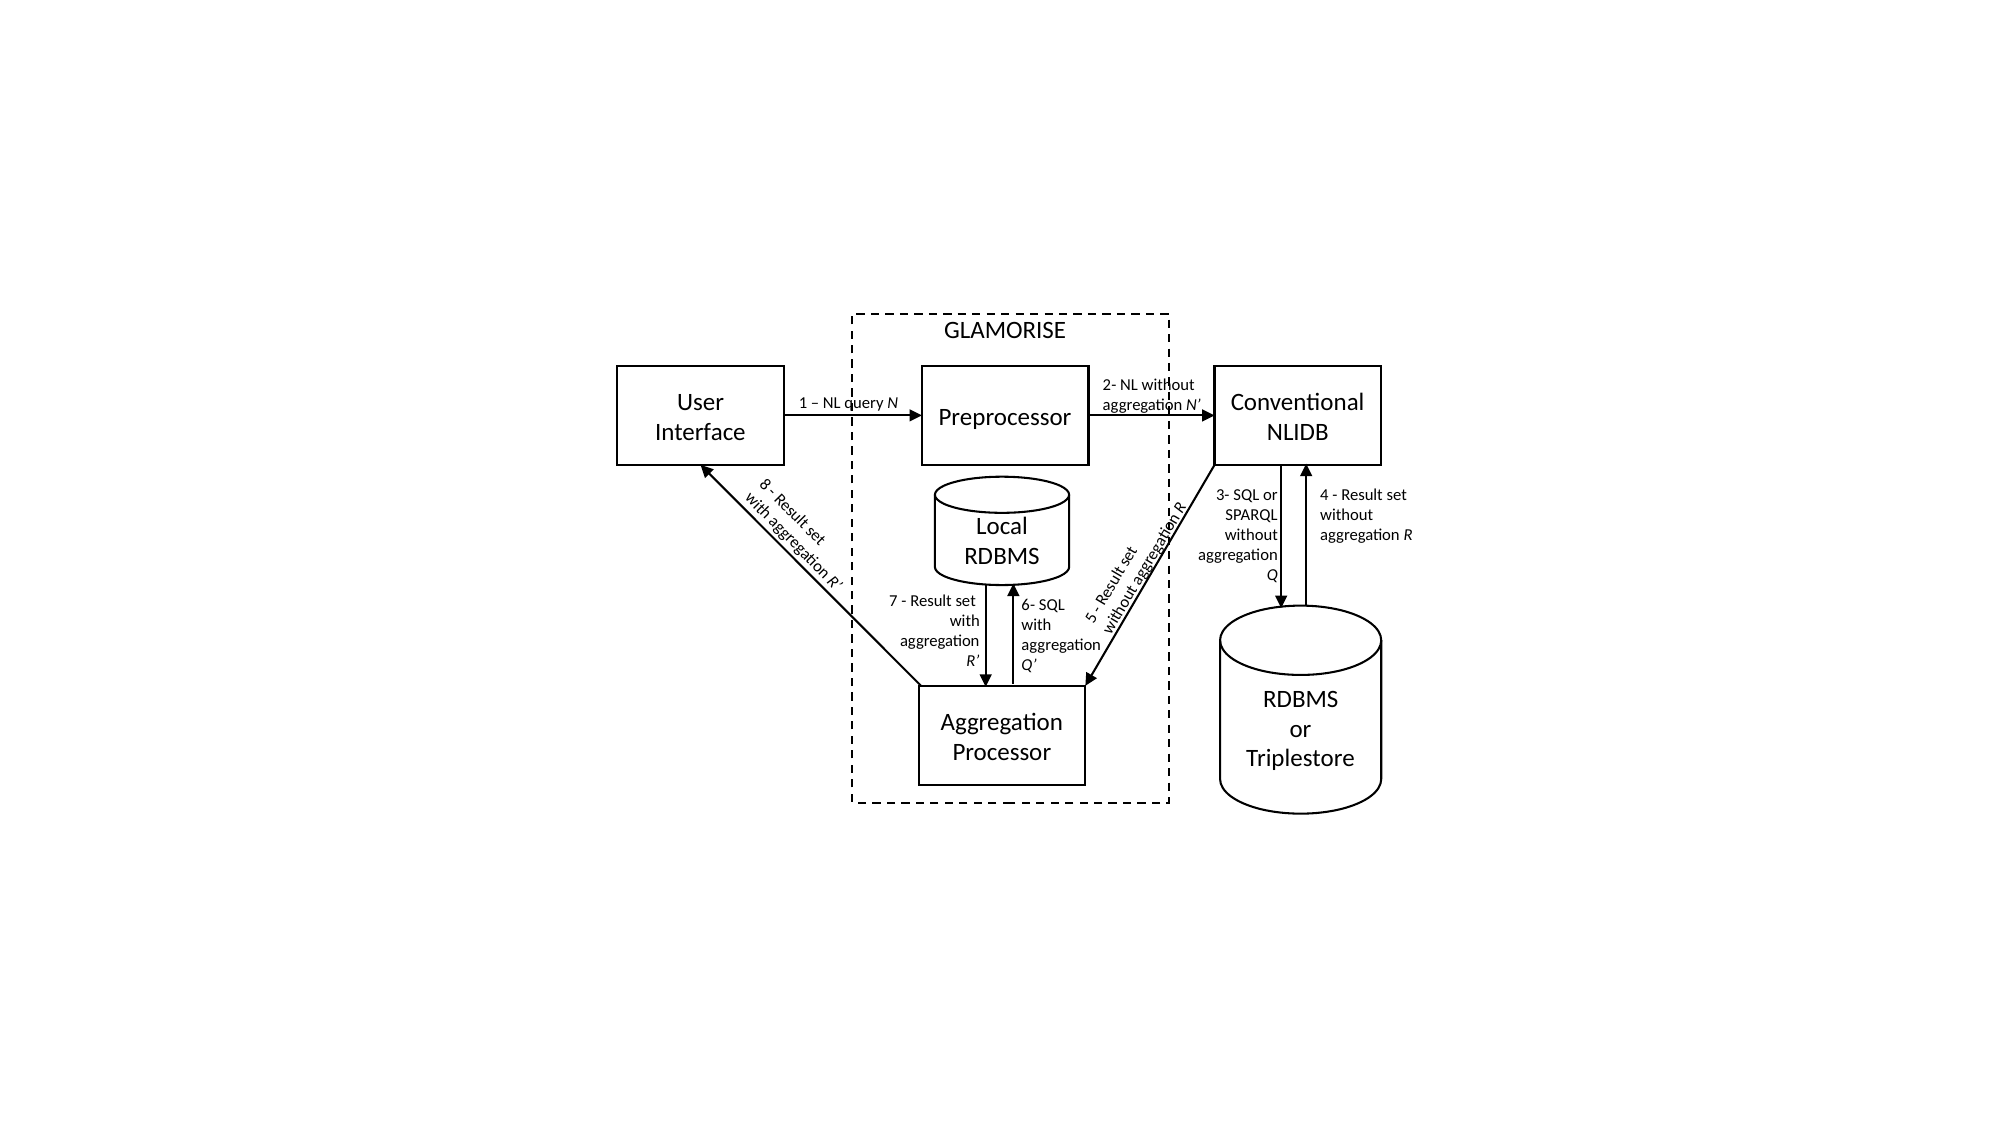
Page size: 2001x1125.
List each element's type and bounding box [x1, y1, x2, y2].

text_box [617, 305, 1431, 814]
